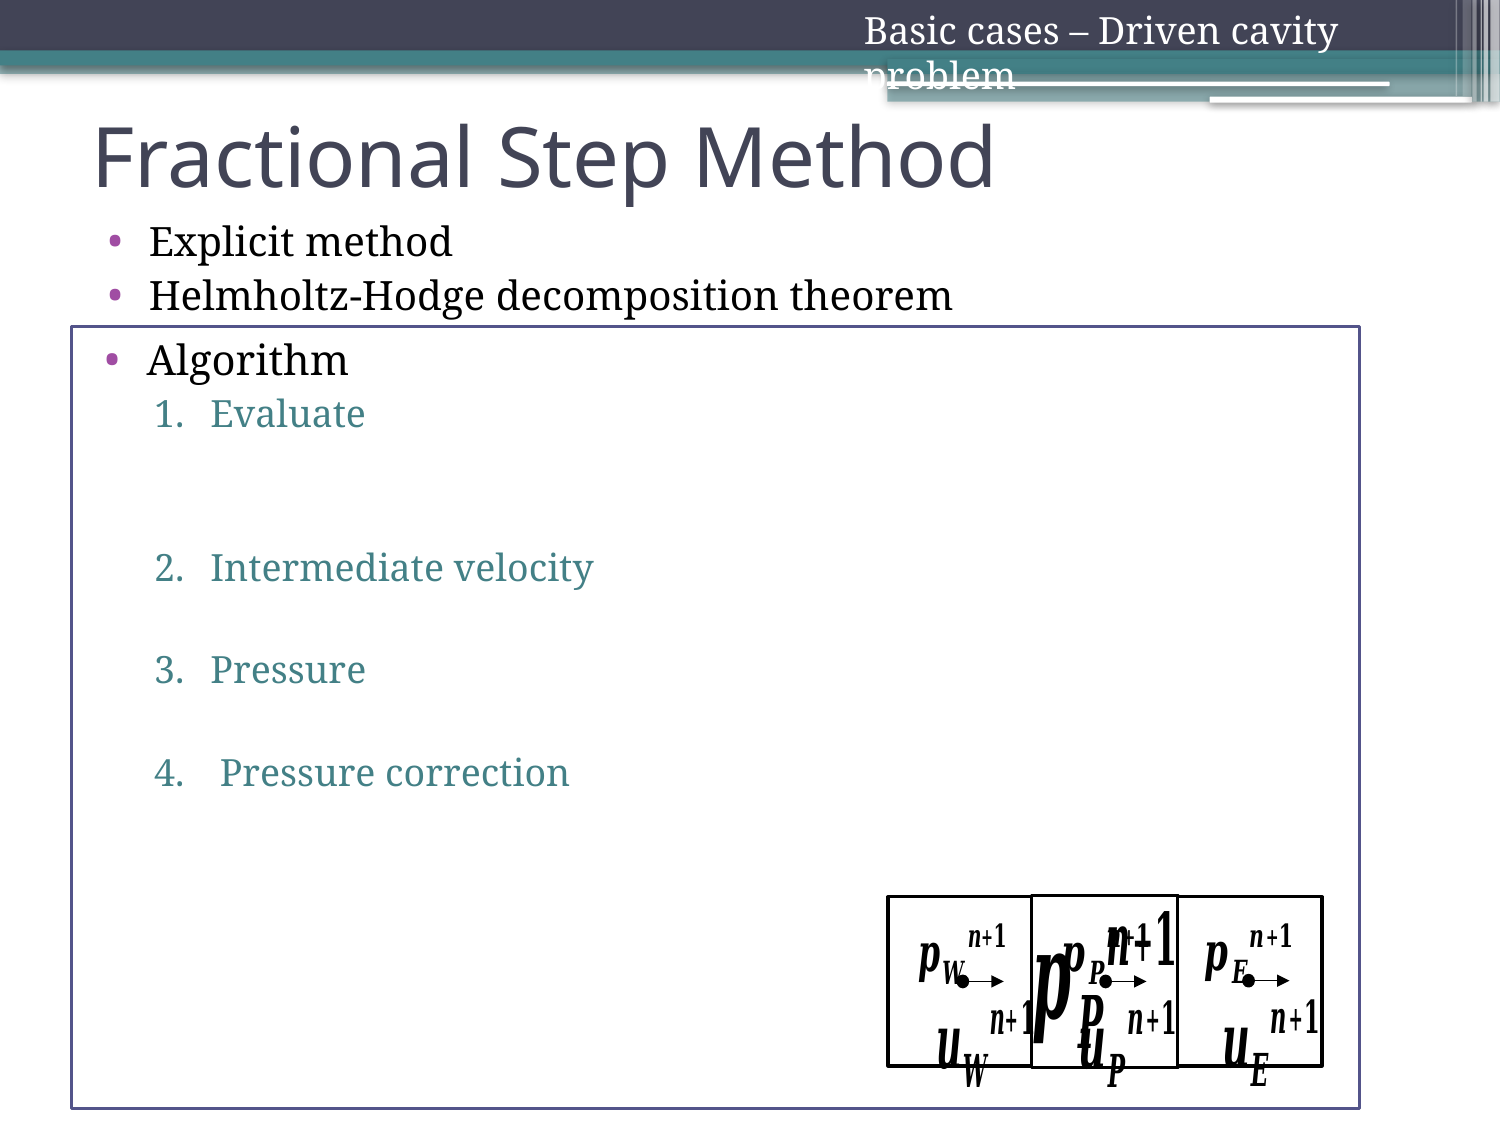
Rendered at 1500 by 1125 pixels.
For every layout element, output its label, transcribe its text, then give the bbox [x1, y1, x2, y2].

title Fractional Step Method [76, 66, 1427, 242]
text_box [887, 896, 1323, 1098]
list Explicit method Helmholtz-Hodge decomposition theorem [75, 208, 1426, 327]
text_box Basic cases – Driven cavity problem [849, 0, 1500, 105]
